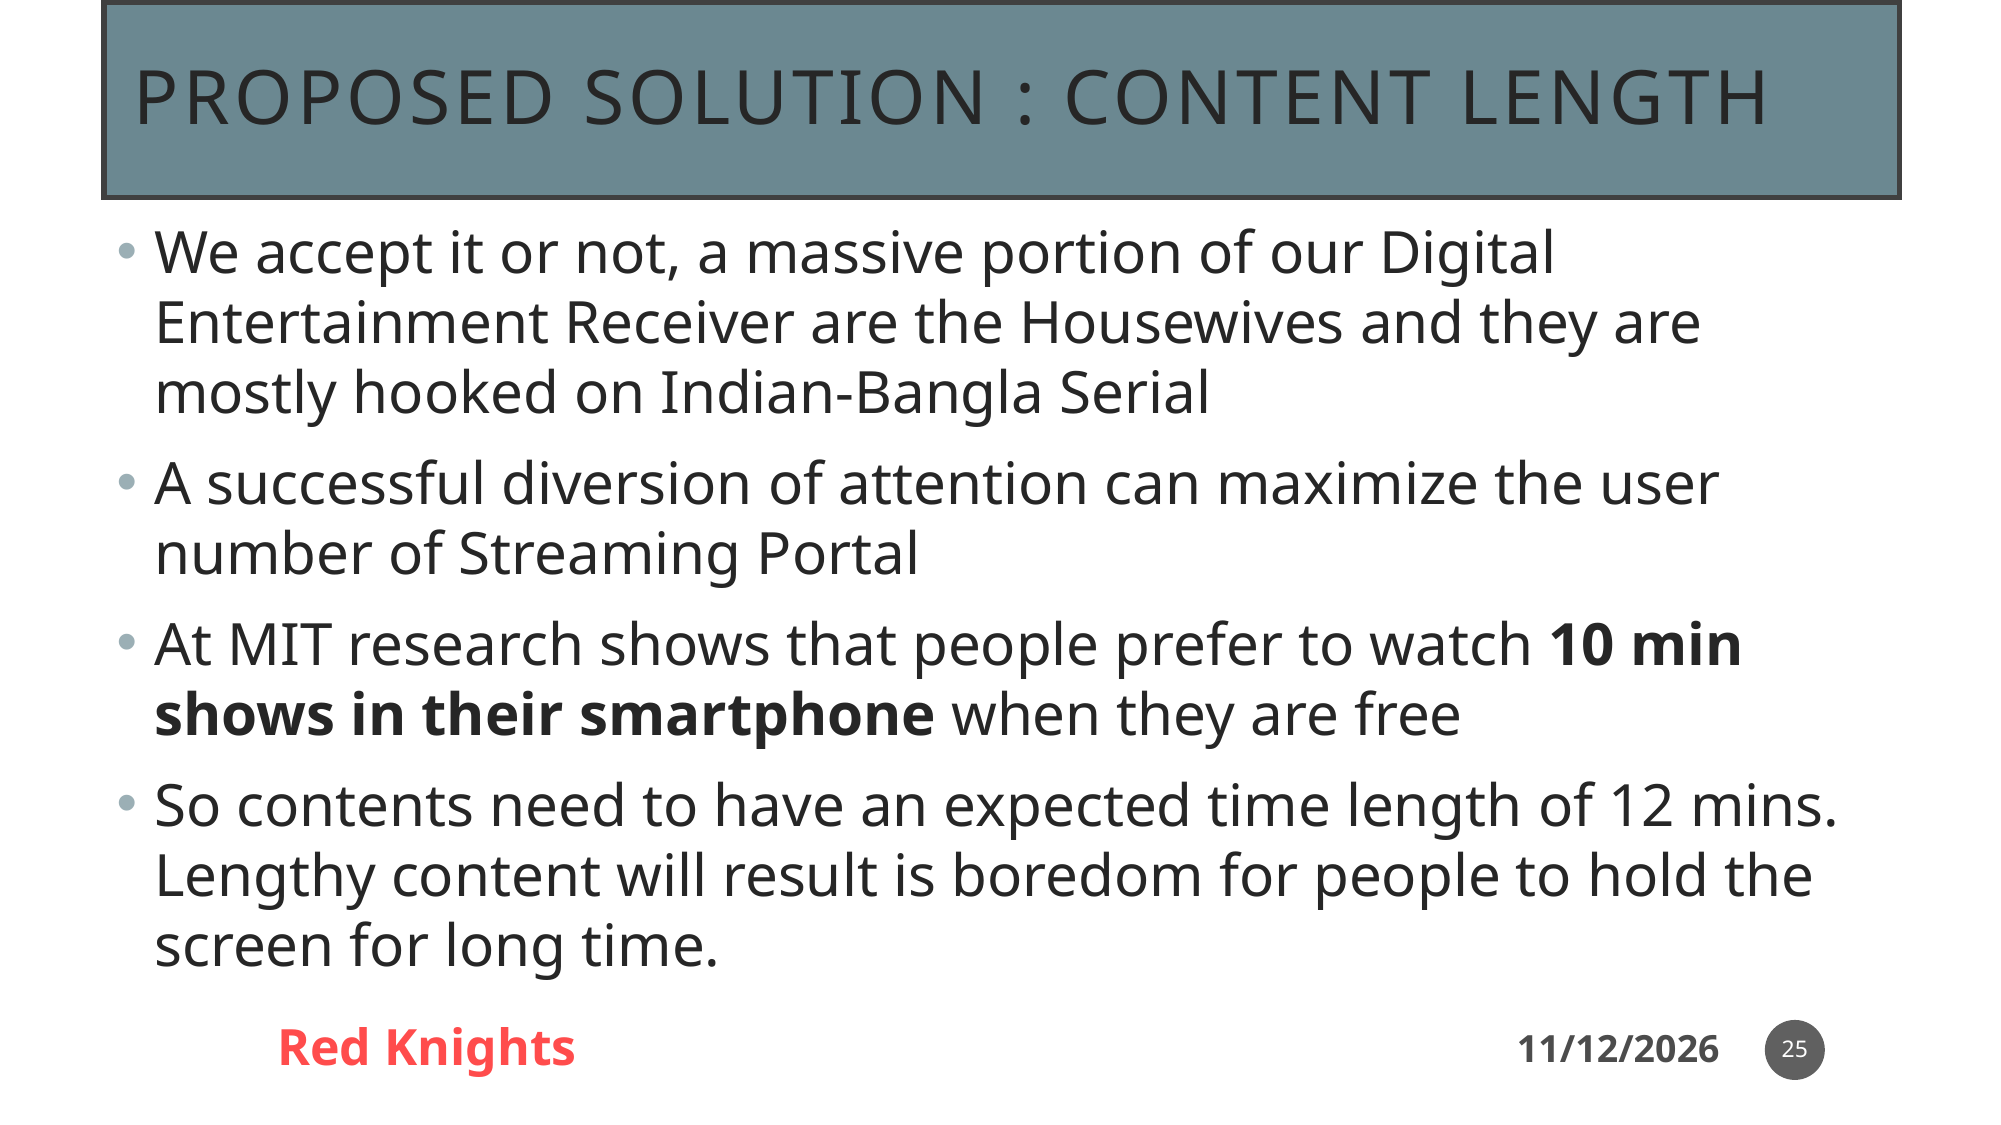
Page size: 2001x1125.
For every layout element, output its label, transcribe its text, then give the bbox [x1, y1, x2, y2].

slide_number 14-Nov-20 [1283, 1023, 1735, 1077]
footer Red Knights [262, 1023, 1231, 1076]
title Proposed solution : Content Length [101, 0, 1902, 200]
slide_number 25 [1764, 1019, 1825, 1080]
